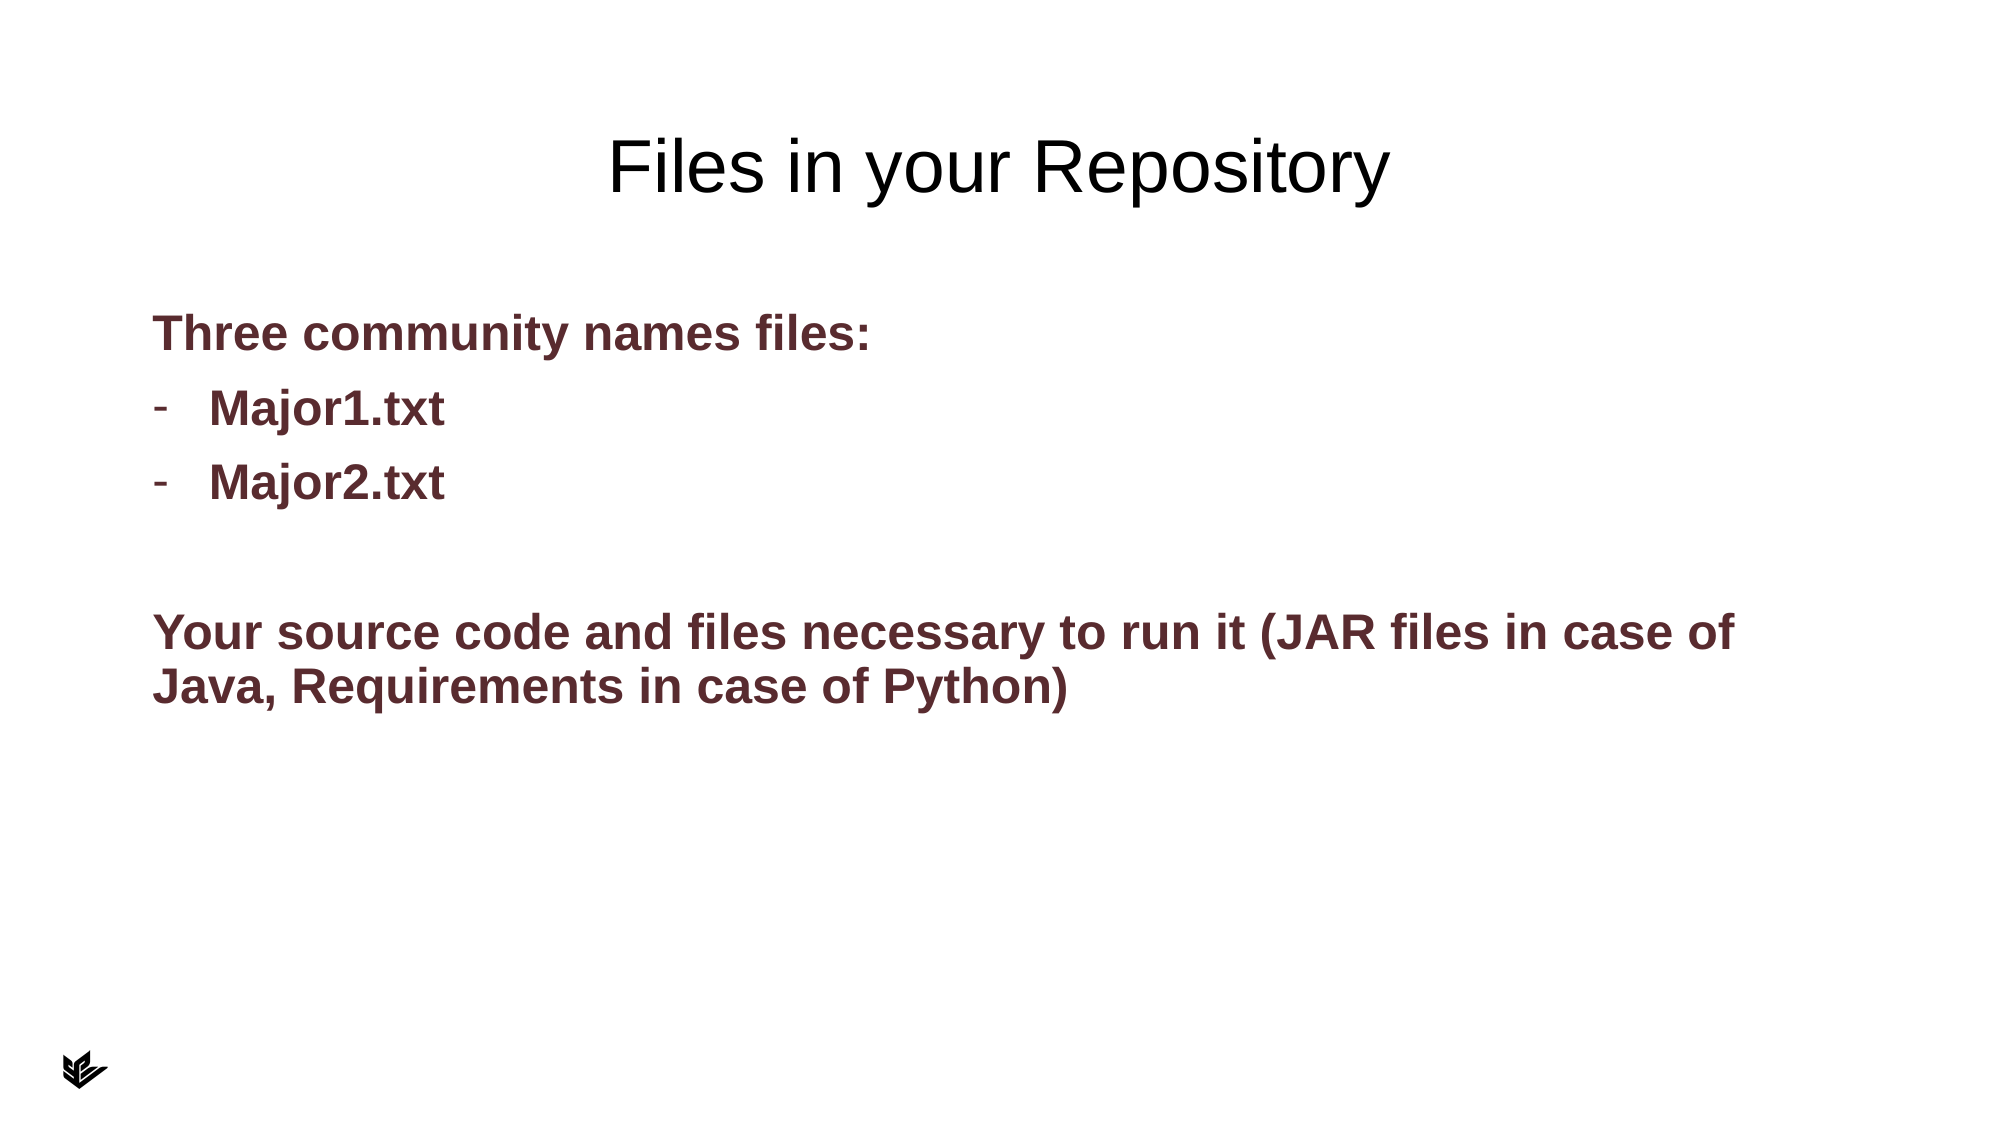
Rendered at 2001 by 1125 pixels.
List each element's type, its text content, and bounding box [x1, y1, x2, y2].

title Files in your Repository [137, 59, 1863, 278]
list Three community names files: Major1.txt Major2.txt Your source code and files necessary to run it (JAR files in case of Java, Requirements in case of Python) [137, 299, 1863, 1014]
